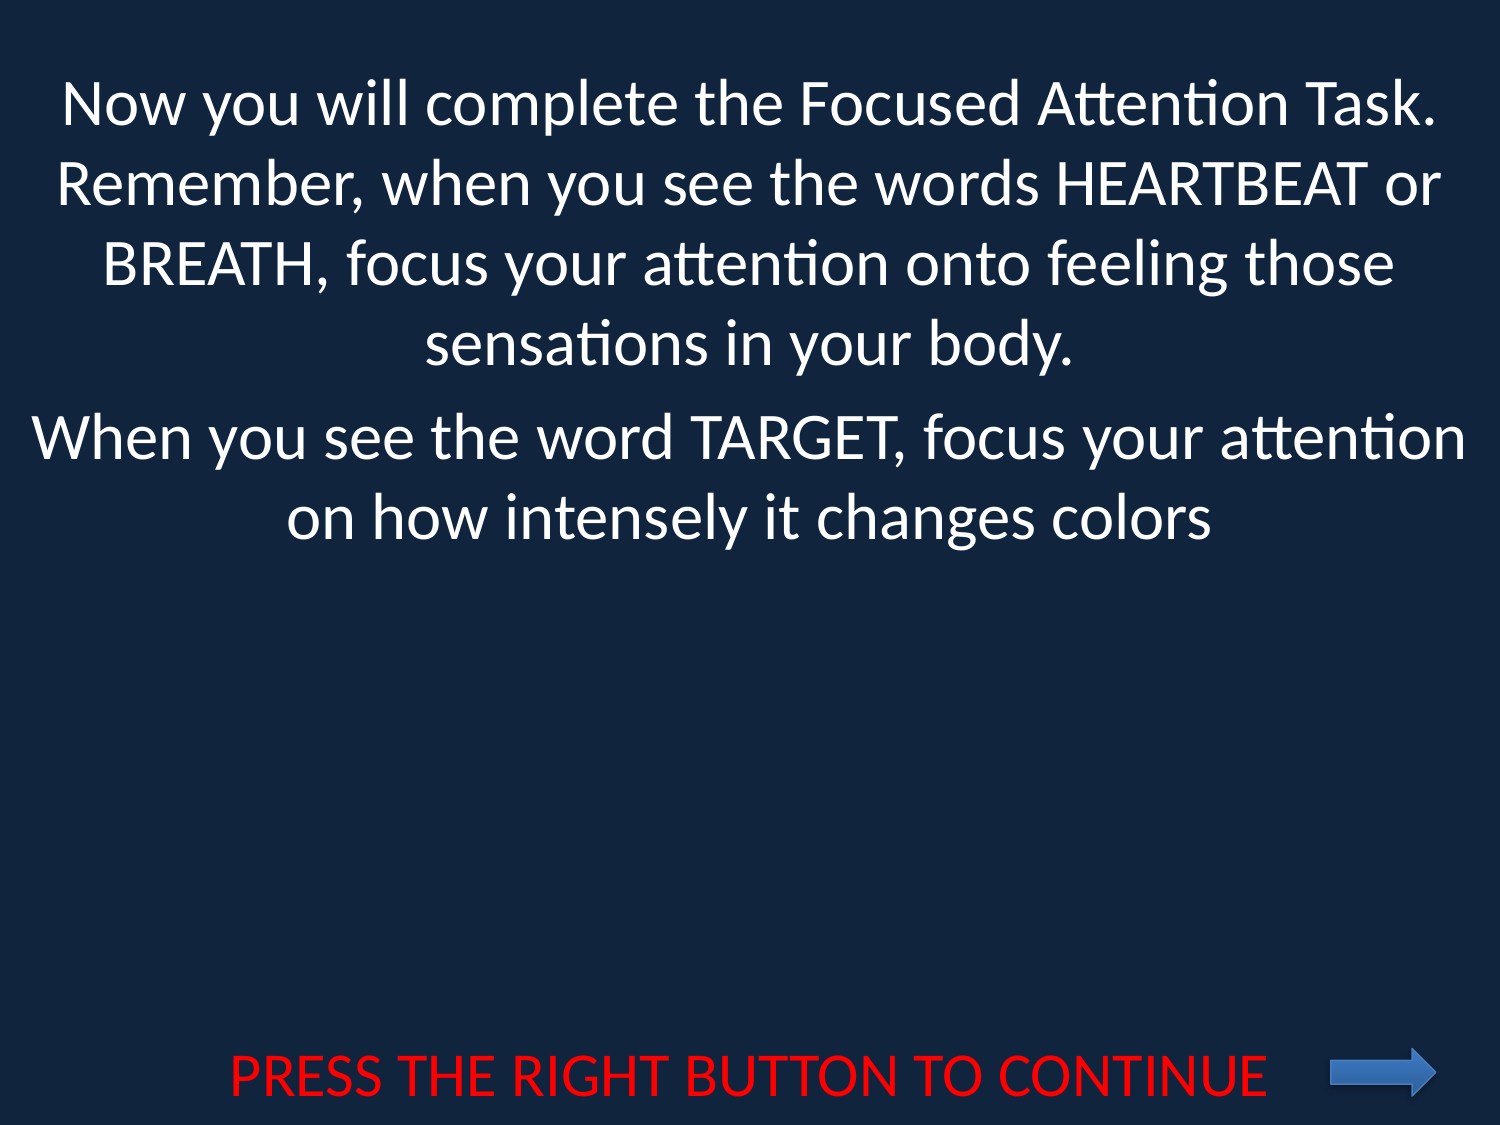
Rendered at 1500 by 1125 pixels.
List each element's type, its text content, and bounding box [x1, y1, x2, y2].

list Now you will complete the Focused Attention Task. Remember, when you see the words HEARTBEAT or BREATH, focus your attention onto feeling those sensations in your body. When you see the word TARGET, focus your attention on how intensely it changes colors [0, 51, 1500, 996]
text_box PRESS THE RIGHT BUTTON TO CONTINUE [0, 1017, 1500, 1125]
